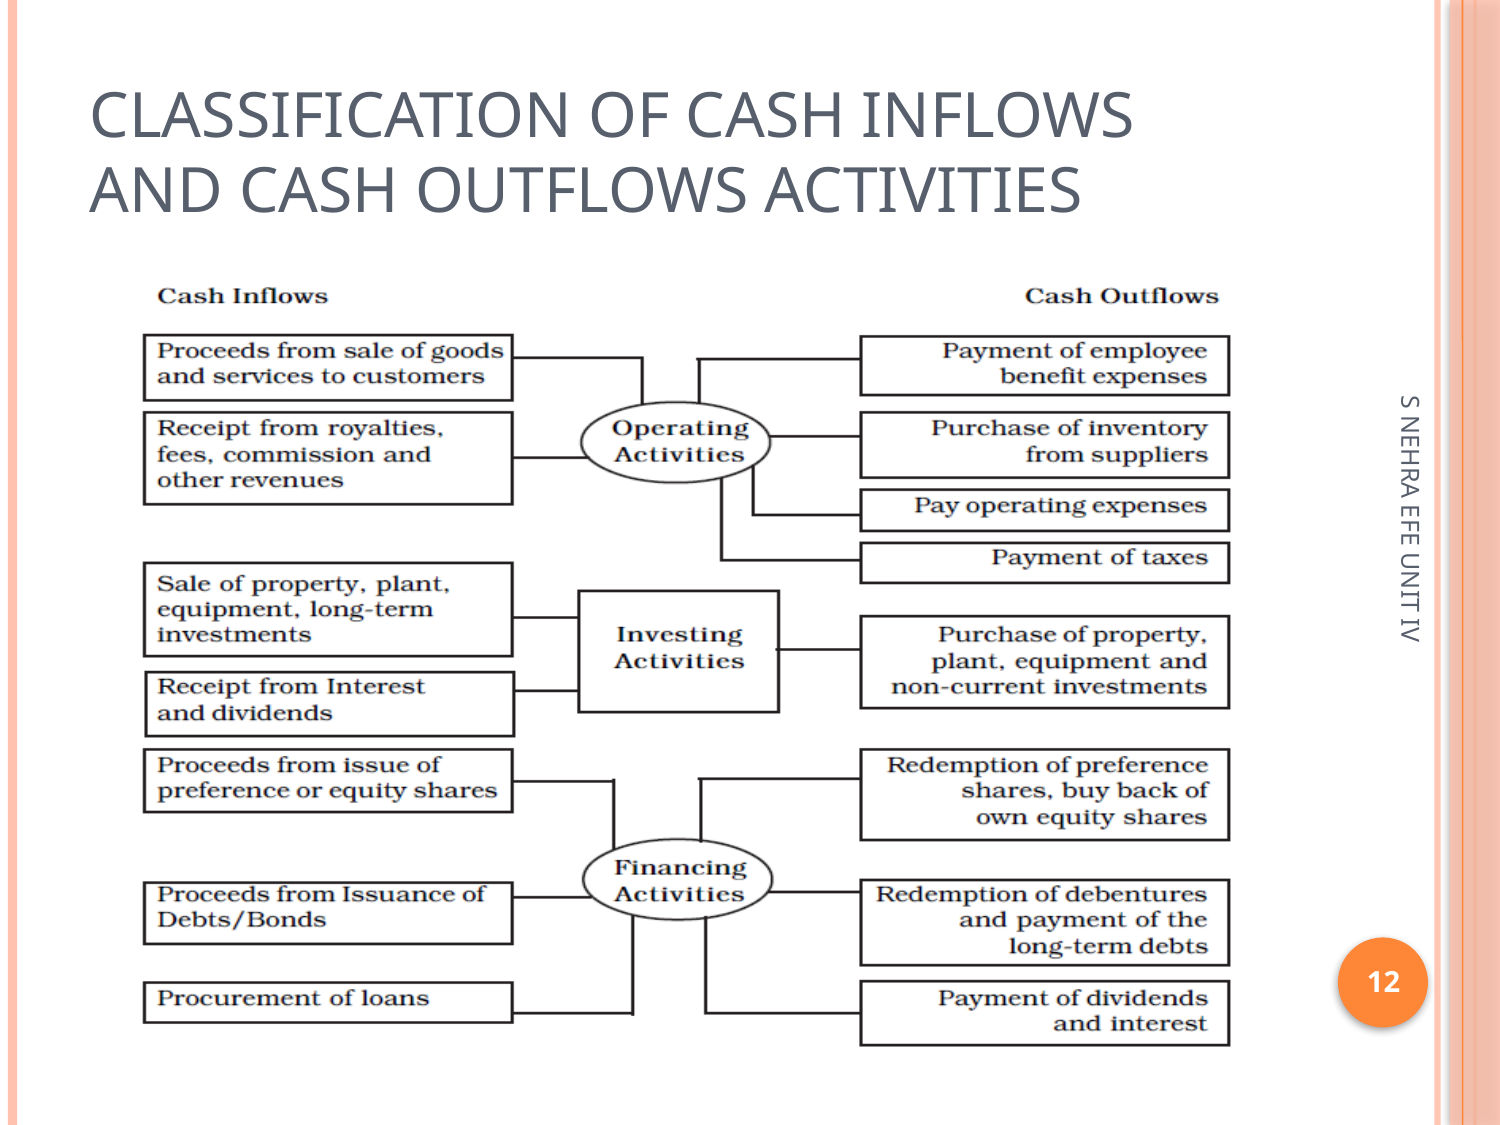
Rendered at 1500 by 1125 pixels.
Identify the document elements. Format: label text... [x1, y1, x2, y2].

title Classification of Cash inflows and Cash Outflows Activities [75, 45, 1300, 233]
footer S NEHRA EFE UNIT IV [1379, 380, 1440, 906]
slide_number 12 [1333, 940, 1434, 1027]
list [74, 261, 1301, 1063]
